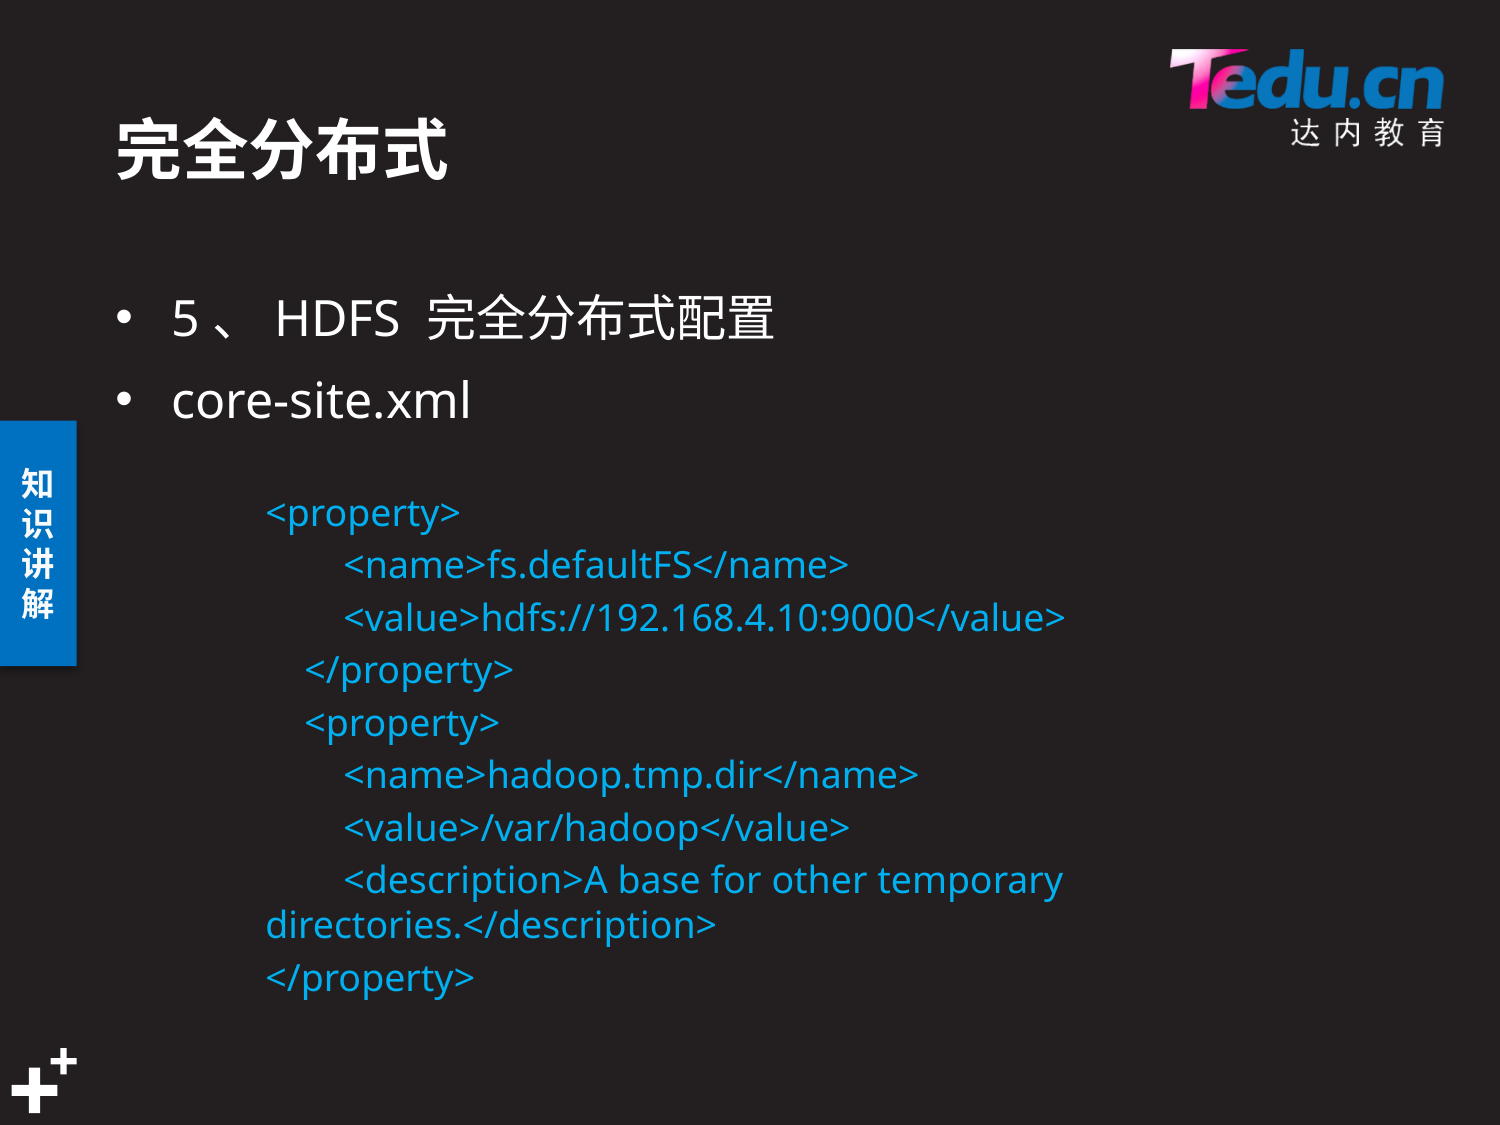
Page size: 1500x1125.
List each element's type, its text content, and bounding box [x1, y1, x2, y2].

title 完全分布式 [100, 89, 1211, 207]
list 5、HDFS 完全分布式配置 core-site.xml <property> <name>fs.defaultFS</name> <value>hdfs://192.168.4.10:9000</value> </property> <property> <name>hadoop.tmp.dir</name> <value>/var/hadoop</value> <description>A base for other temporary directories.</description> </property> [100, 267, 1349, 1031]
picture [1157, 35, 1459, 162]
